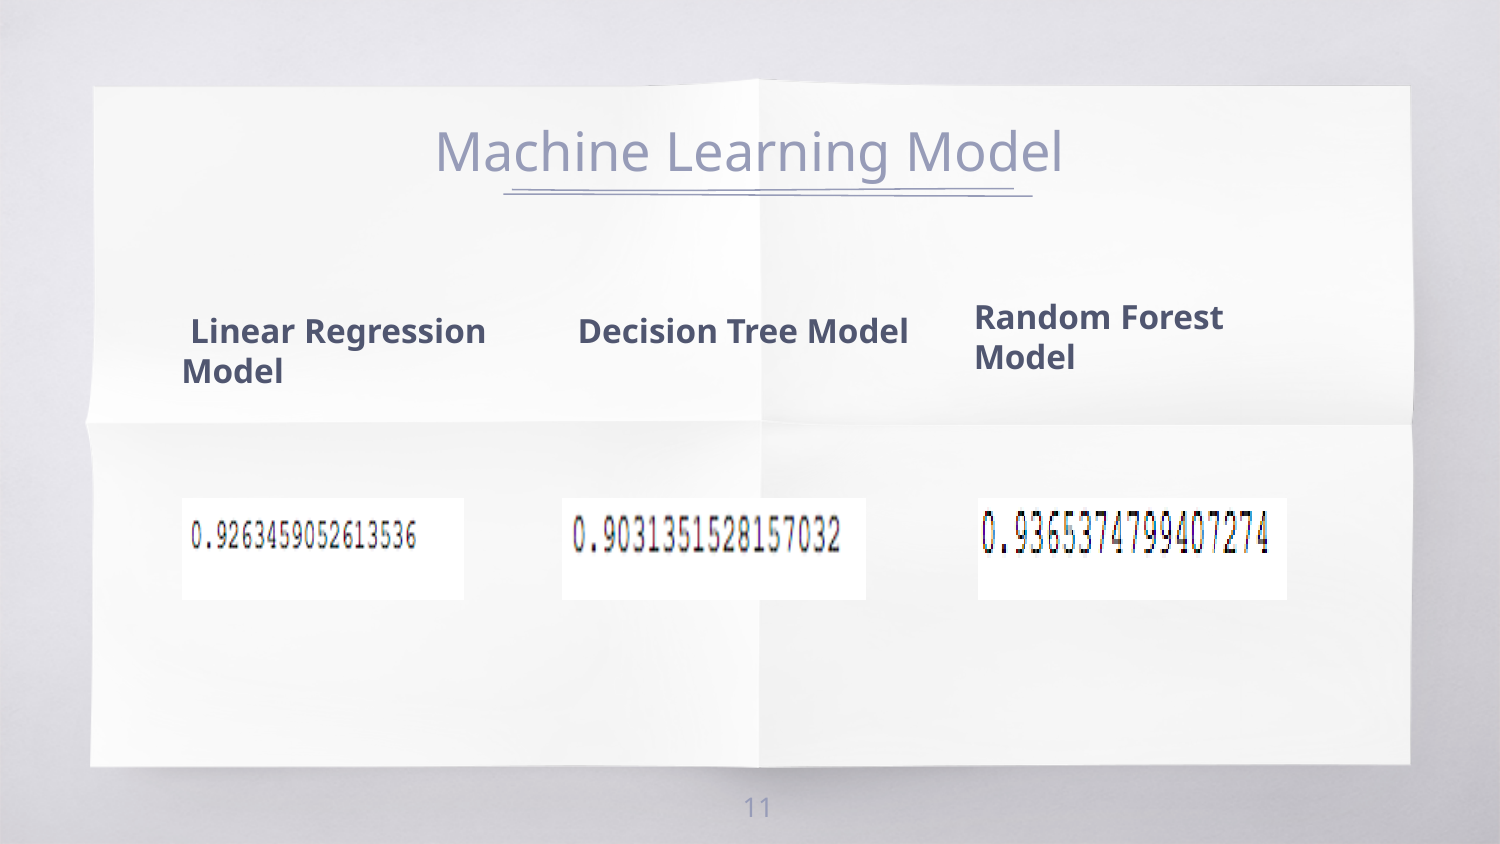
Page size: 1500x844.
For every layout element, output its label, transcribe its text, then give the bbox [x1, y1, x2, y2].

slide_number ‹#› [713, 775, 804, 825]
list Linear Regression Model [166, 234, 544, 738]
title Machine Learning Model [168, 84, 1332, 197]
list Random Forest Model [958, 220, 1336, 724]
list Decision Tree Model [562, 234, 940, 738]
picture [0, 0, 1500, 844]
